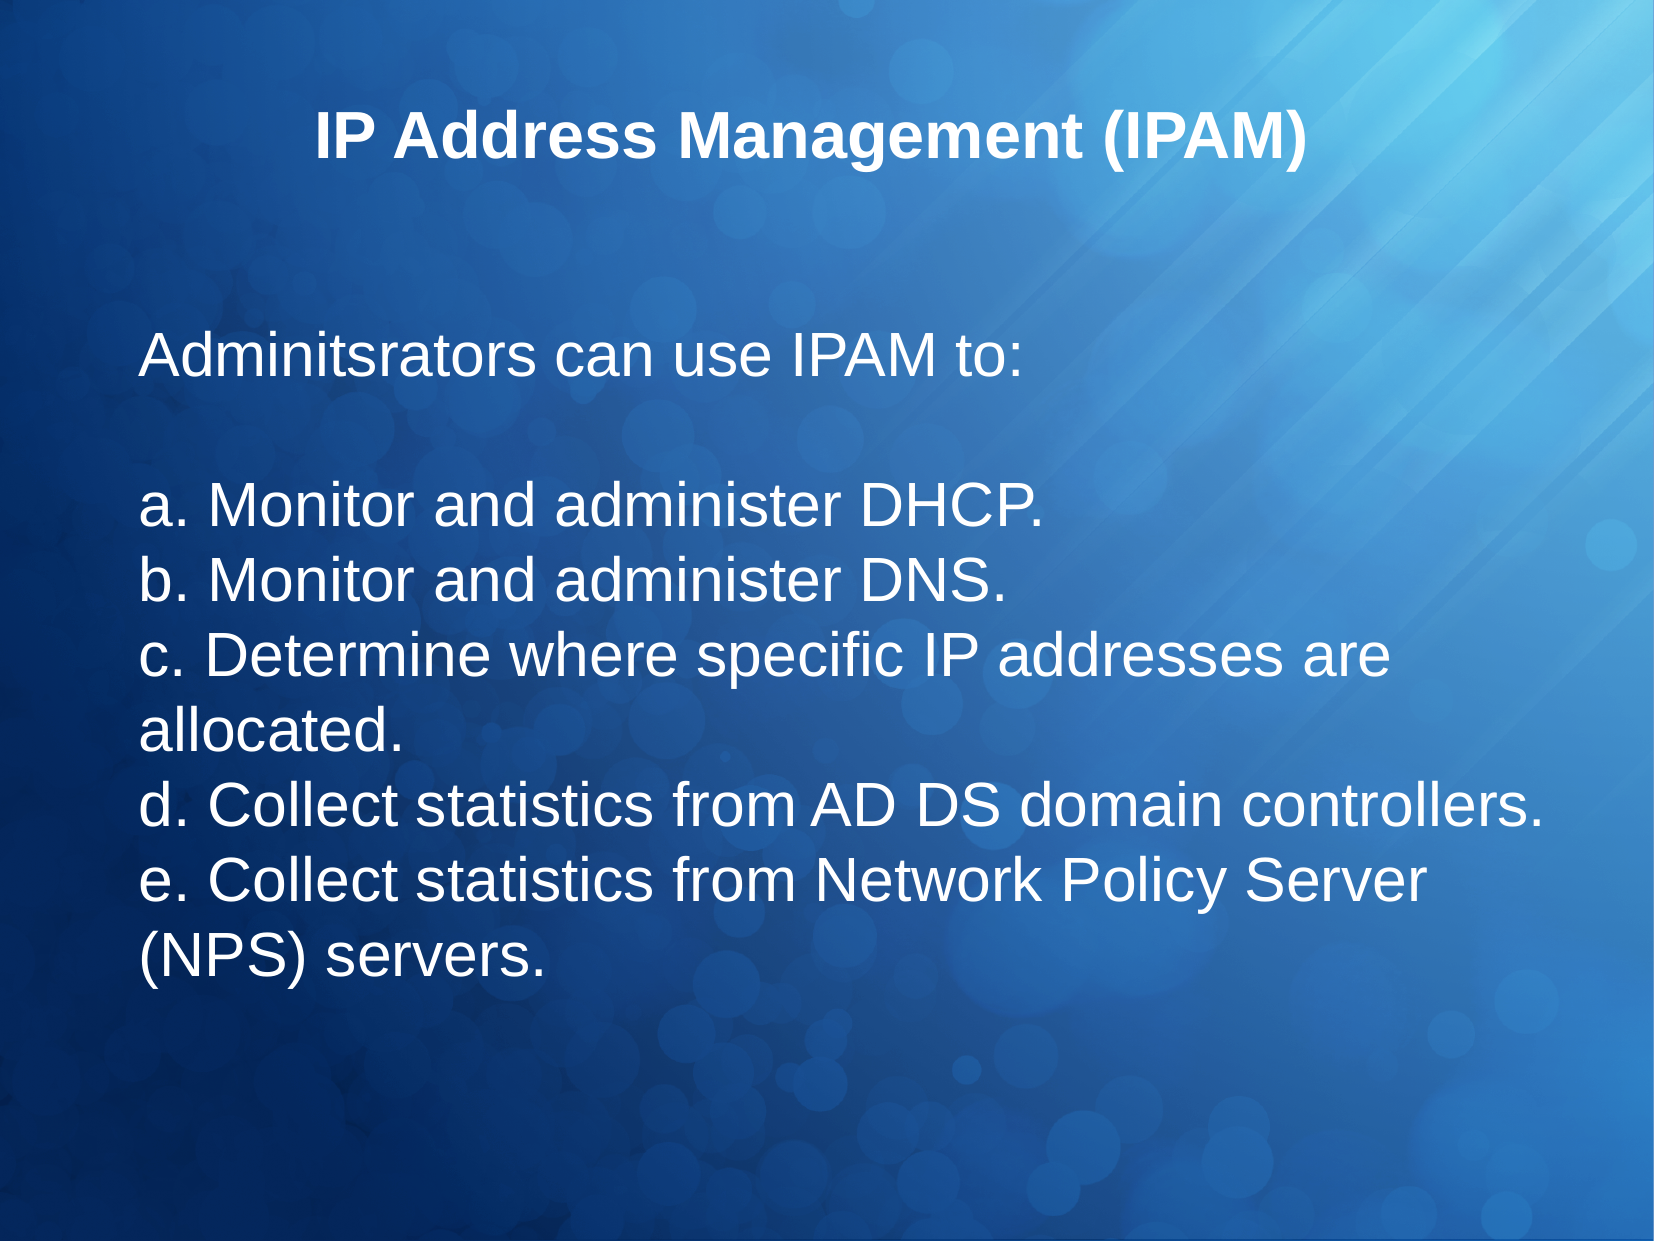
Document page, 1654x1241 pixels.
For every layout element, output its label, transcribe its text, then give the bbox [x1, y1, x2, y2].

text_box Adminitsrators can use IPAM to: a. Monitor and administer DHCP. b. Monitor and administer DNS. c. Determine where specific IP addresses are allocated. d. Collect statistics from AD DS domain controllers. e. Collect statistics from Network Policy Server (NPS) servers. [123, 231, 1607, 1187]
picture [0, 0, 1654, 1241]
text_box IP Address Management (IPAM) [118, 76, 1506, 188]
